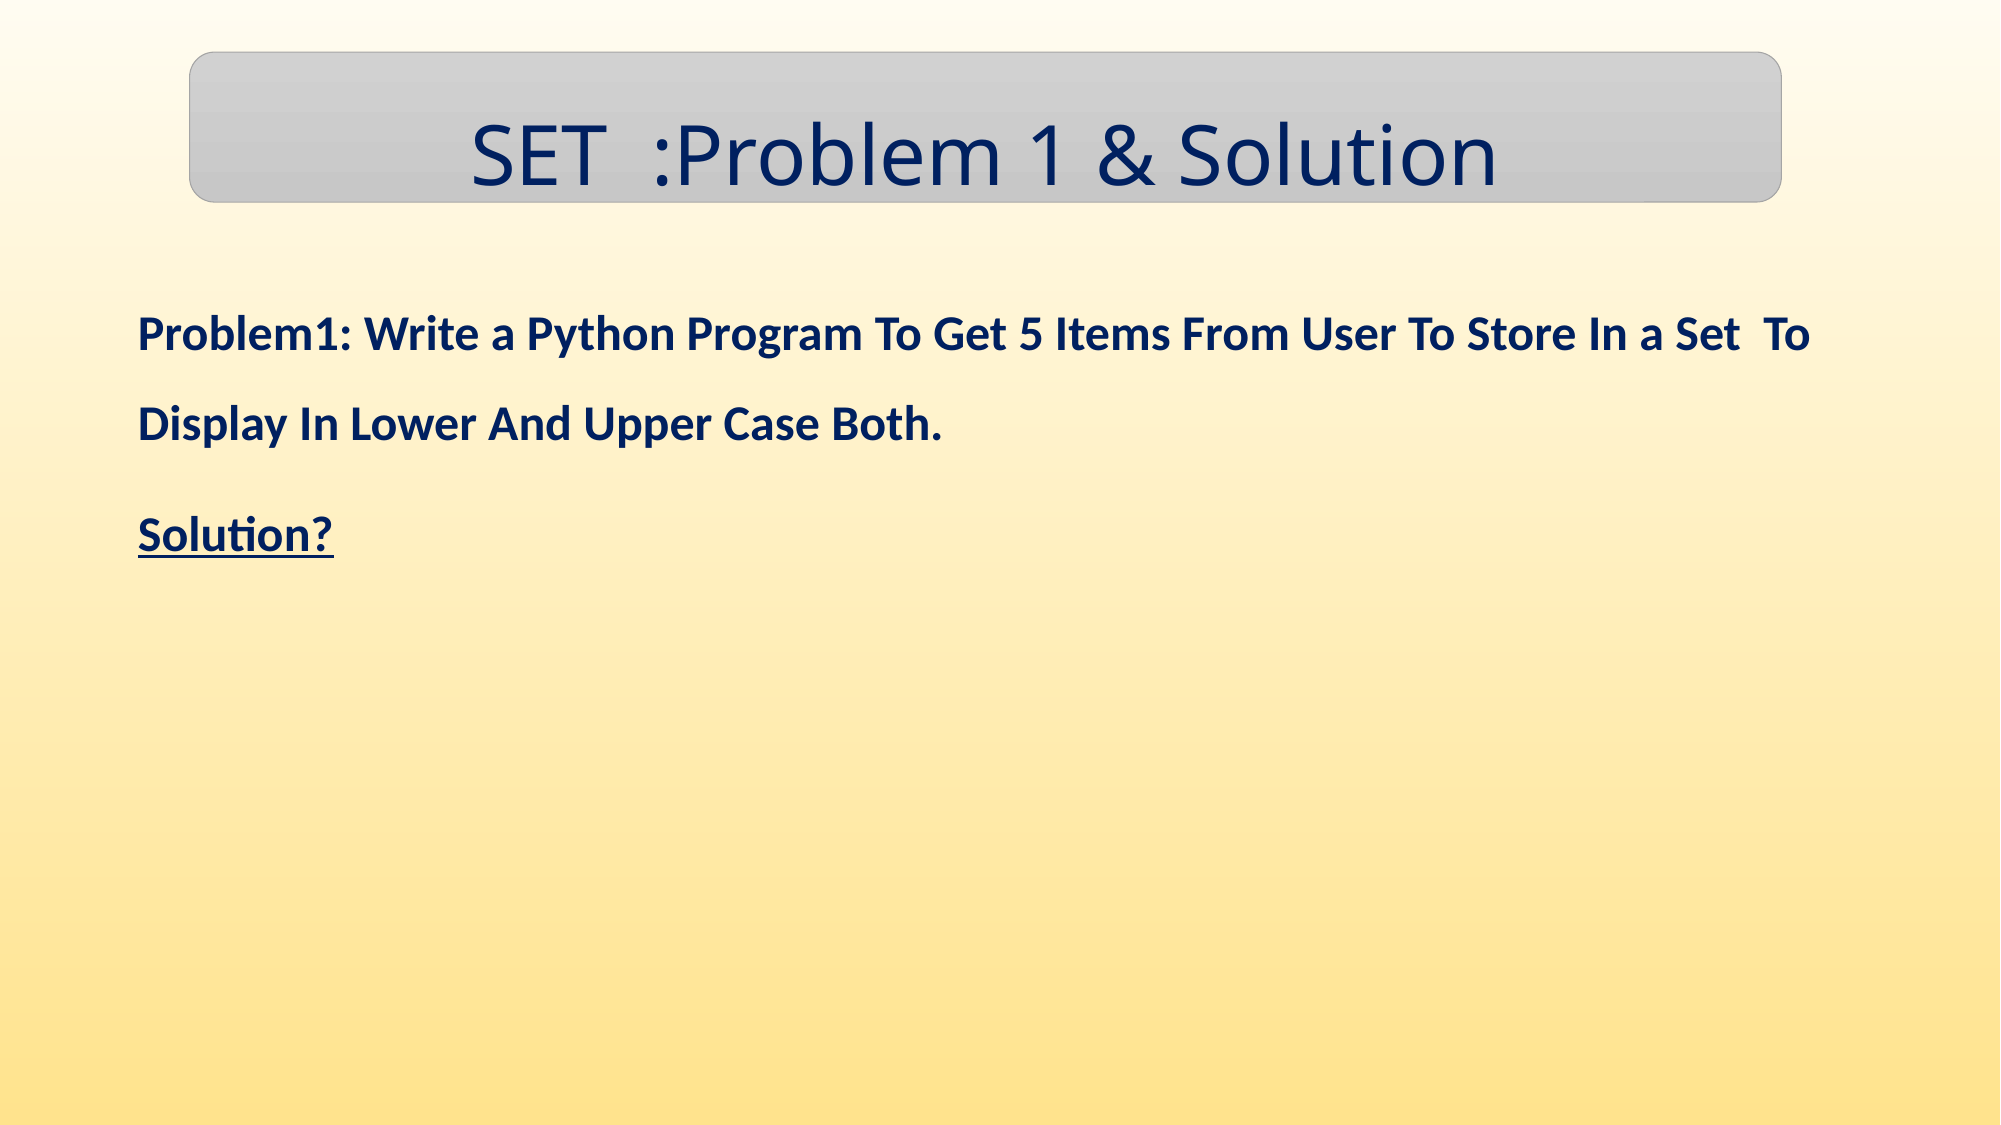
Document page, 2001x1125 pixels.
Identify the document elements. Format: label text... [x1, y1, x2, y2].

text_box SET :Problem 1 & Solution [189, 51, 1782, 203]
list Problem1: Write a Python Program To Get 5 Items From User To Store In a Set To Display In Lower And Upper Case Both. Solution? [122, 263, 1848, 1090]
